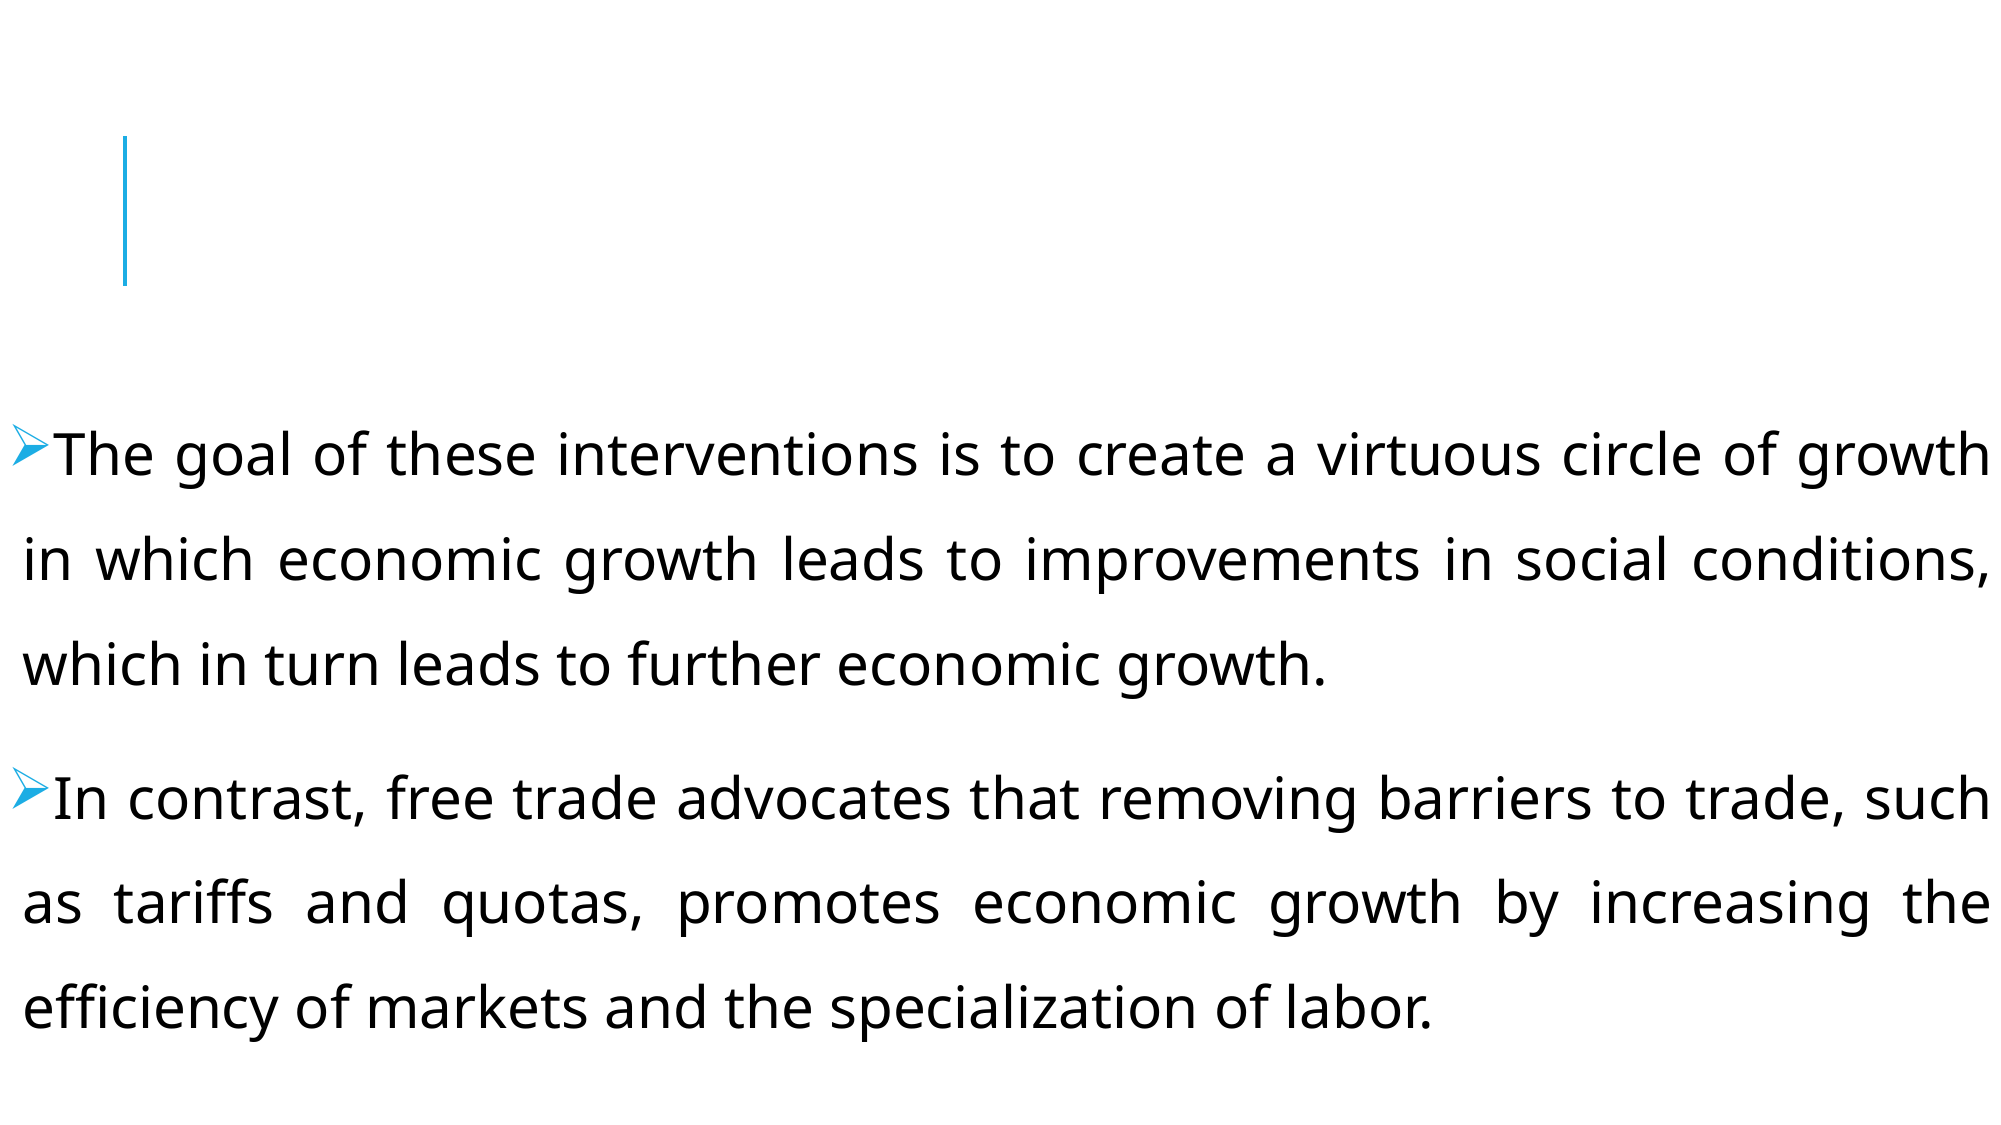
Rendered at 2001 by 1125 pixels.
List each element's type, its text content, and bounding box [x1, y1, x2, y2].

list The goal of these interventions is to create a virtuous circle of growth in which economic growth leads to improvements in social conditions, which in turn leads to further economic growth. In contrast, free trade advocates that removing barriers to trade, such as tariffs and quotas, promotes economic growth by increasing the efficiency of markets and the specialization of labor. [0, 375, 2000, 1125]
